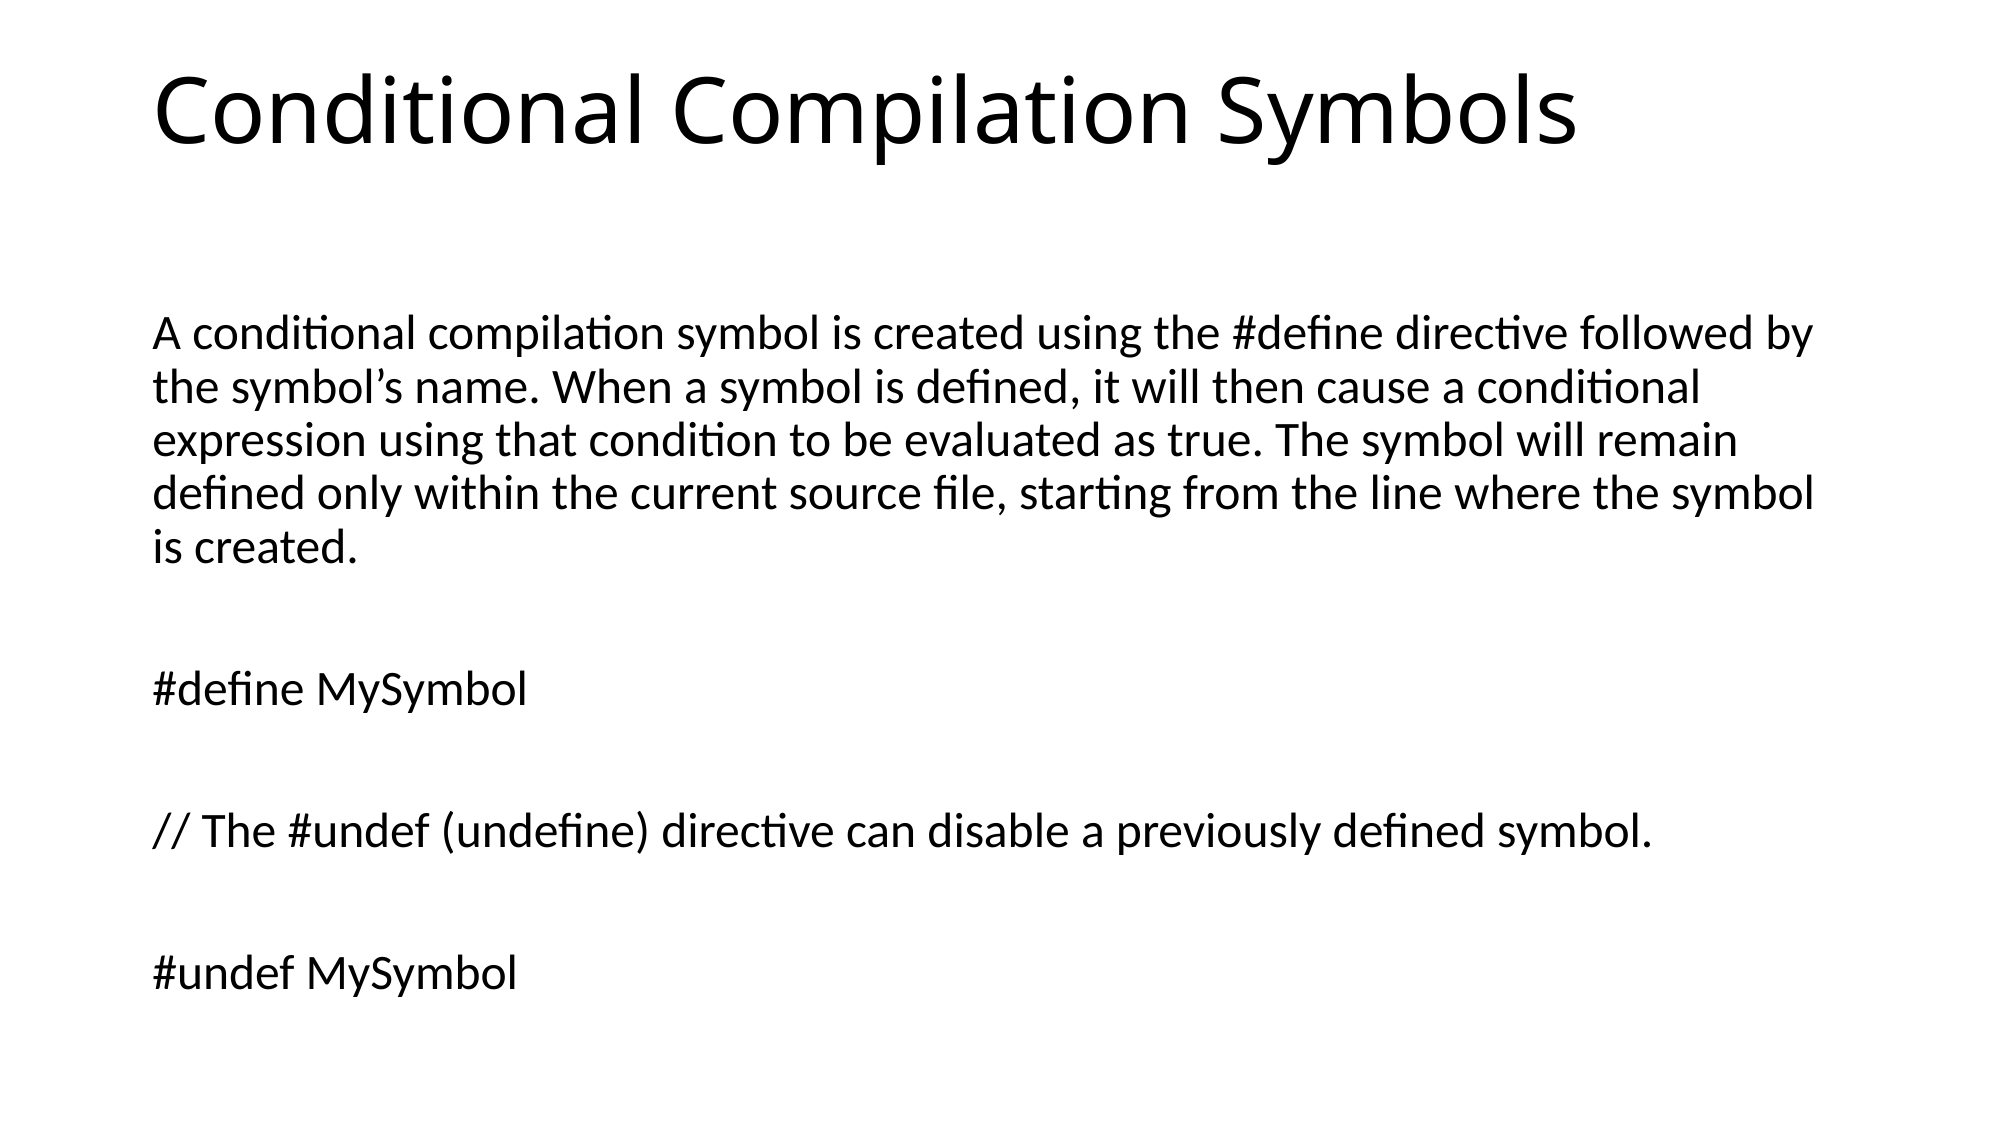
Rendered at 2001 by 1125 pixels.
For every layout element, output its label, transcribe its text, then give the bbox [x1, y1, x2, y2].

title Conditional Compilation Symbols [137, 59, 1863, 278]
list A conditional compilation symbol is created using the #define directive followed by the symbol’s name. When a symbol is defined, it will then cause a conditional expression using that condition to be evaluated as true. The symbol will remain defined only within the current source file, starting from the line where the symbol is created. #define MySymbol // The #undef (undefine) directive can disable a previously defined symbol. #undef MySymbol [137, 299, 1863, 1014]
